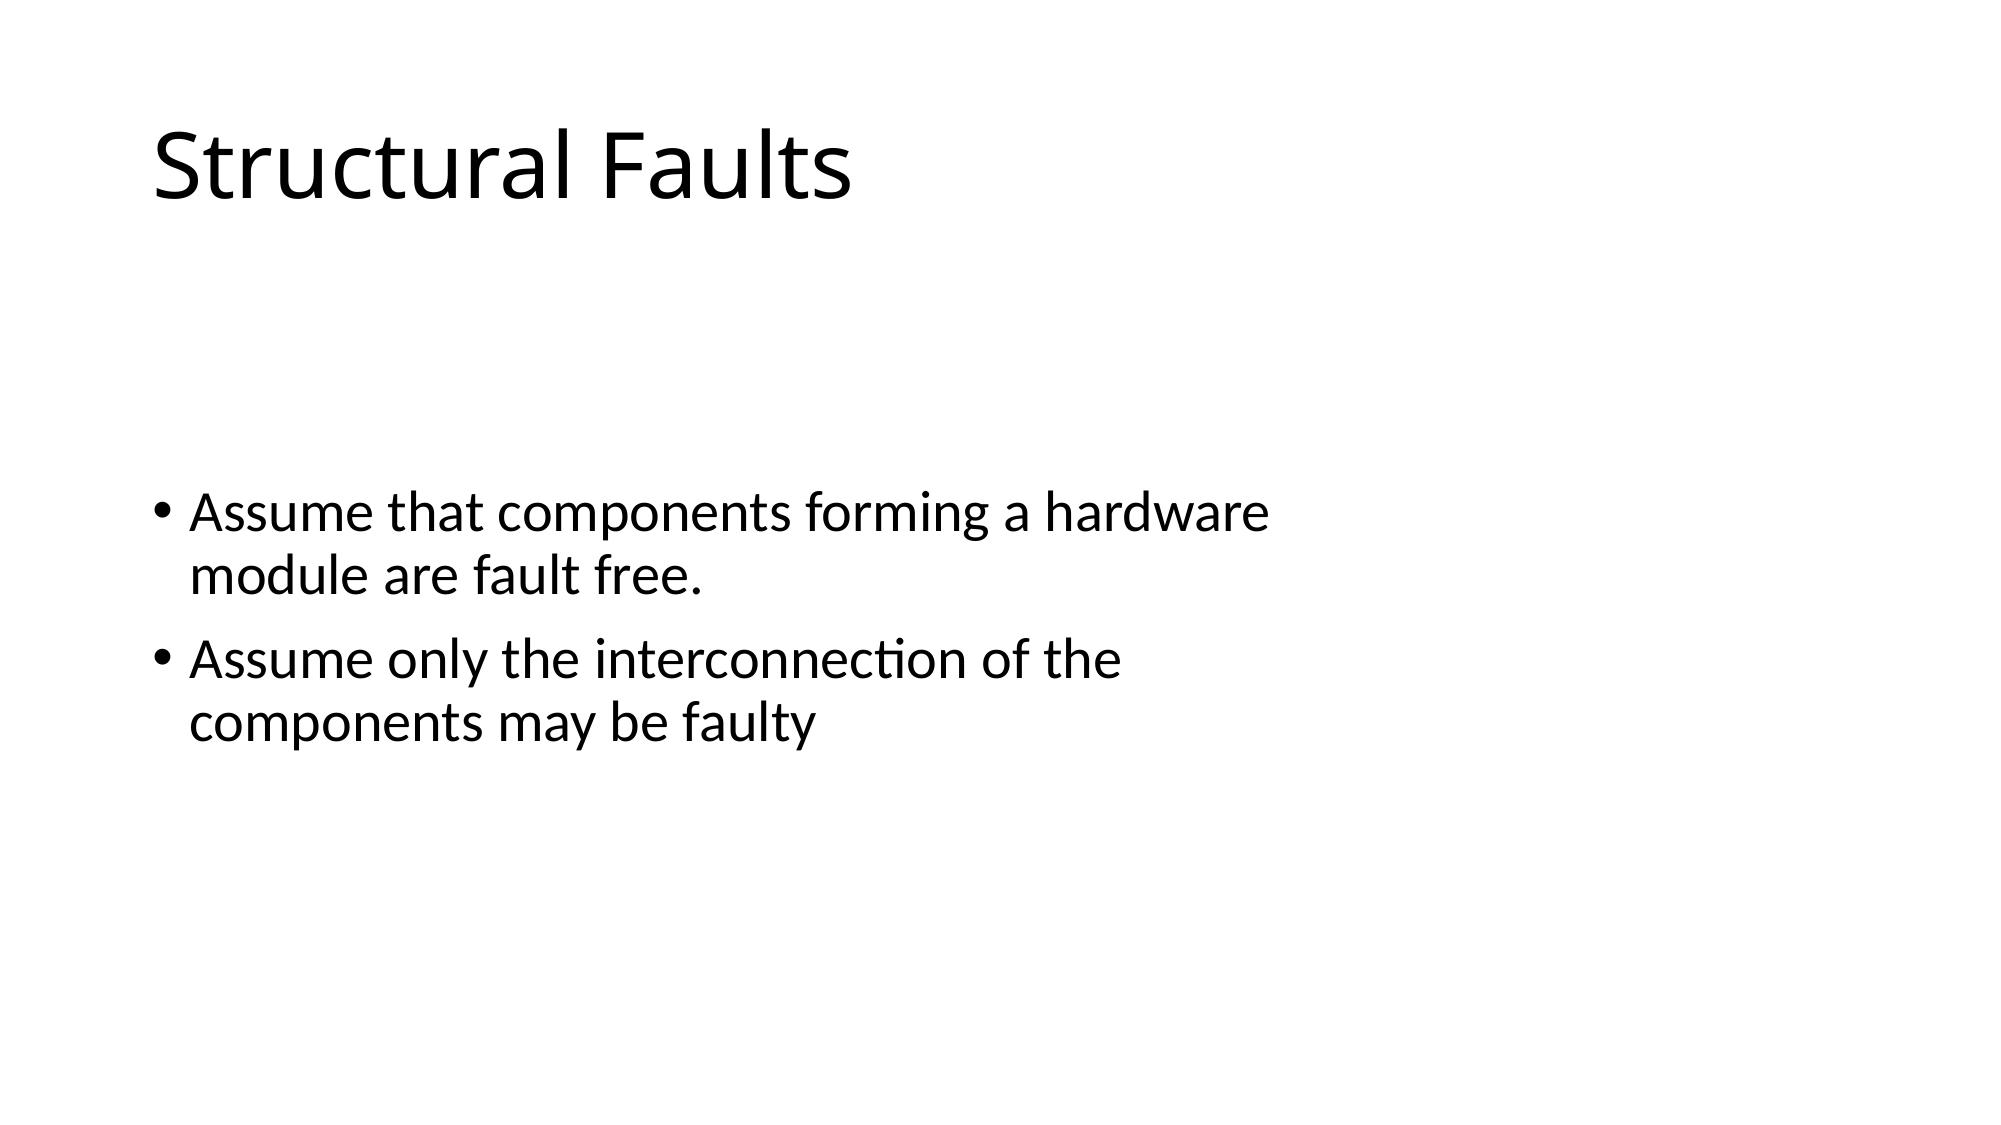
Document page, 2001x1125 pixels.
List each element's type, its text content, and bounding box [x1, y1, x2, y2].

text_box Structural Faults [137, 59, 1863, 278]
text_box Assume that components forming a hardware module are fault free. Assume only the interconnection of the components may be faulty [137, 299, 1349, 1014]
